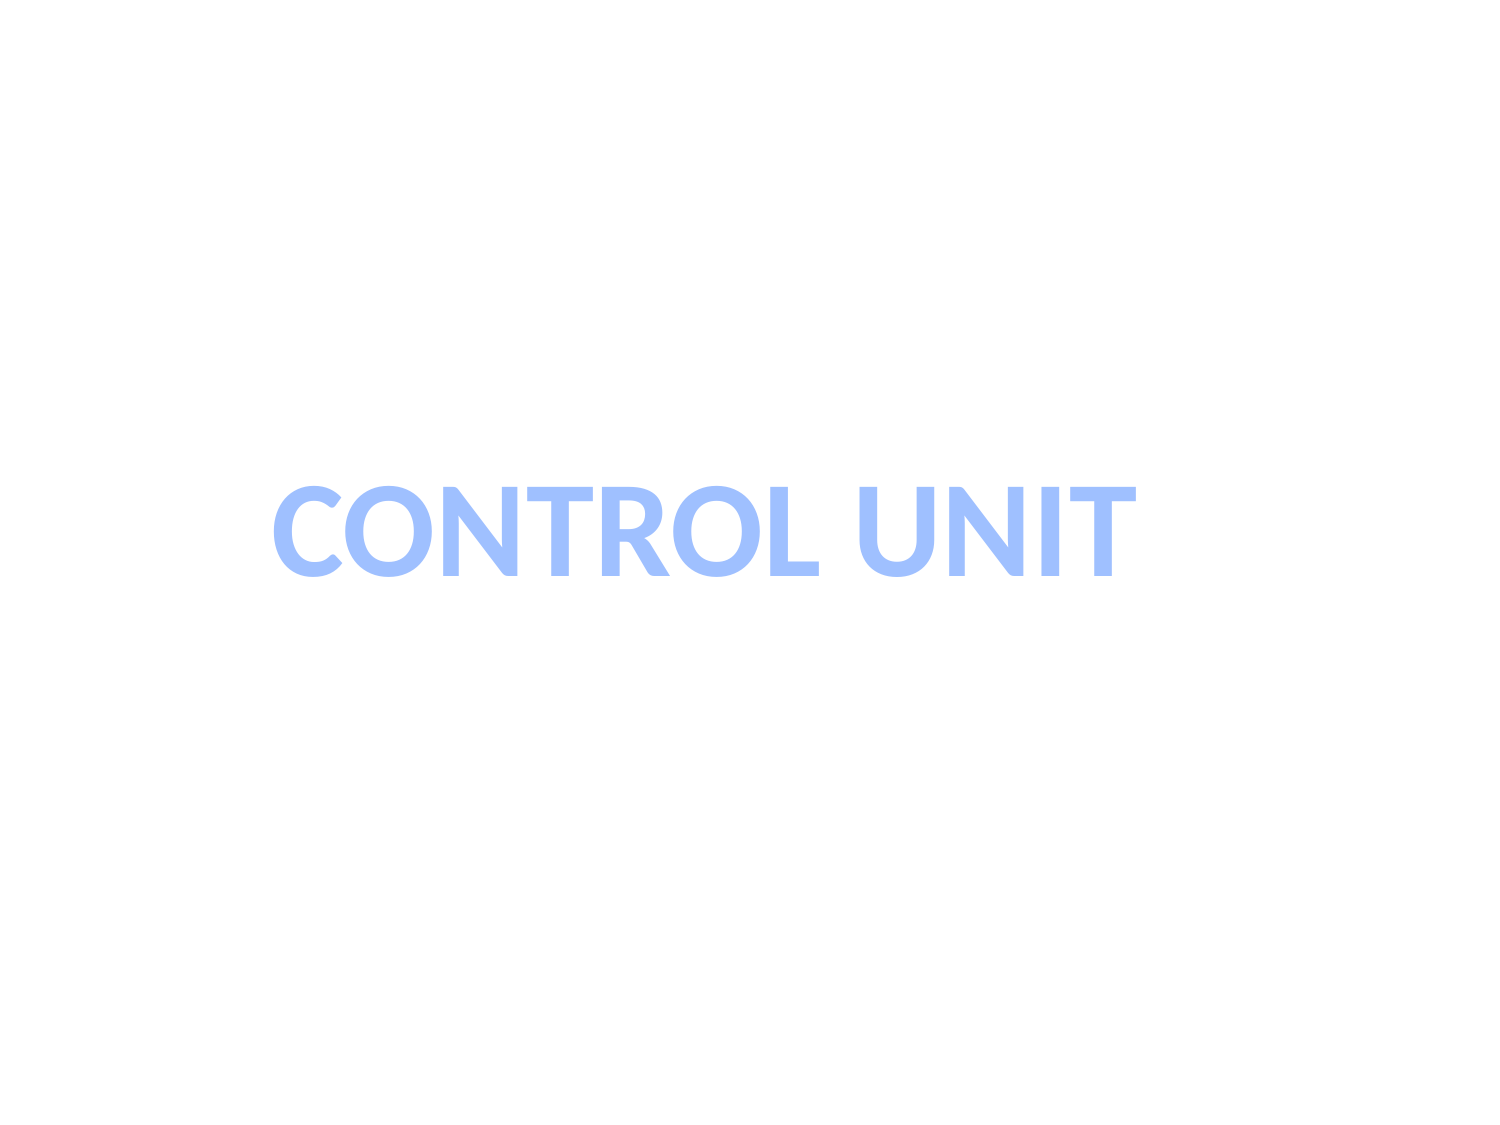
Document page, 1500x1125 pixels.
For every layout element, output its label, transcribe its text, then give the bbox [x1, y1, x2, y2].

list CONTROL UNIT [0, 187, 1250, 930]
